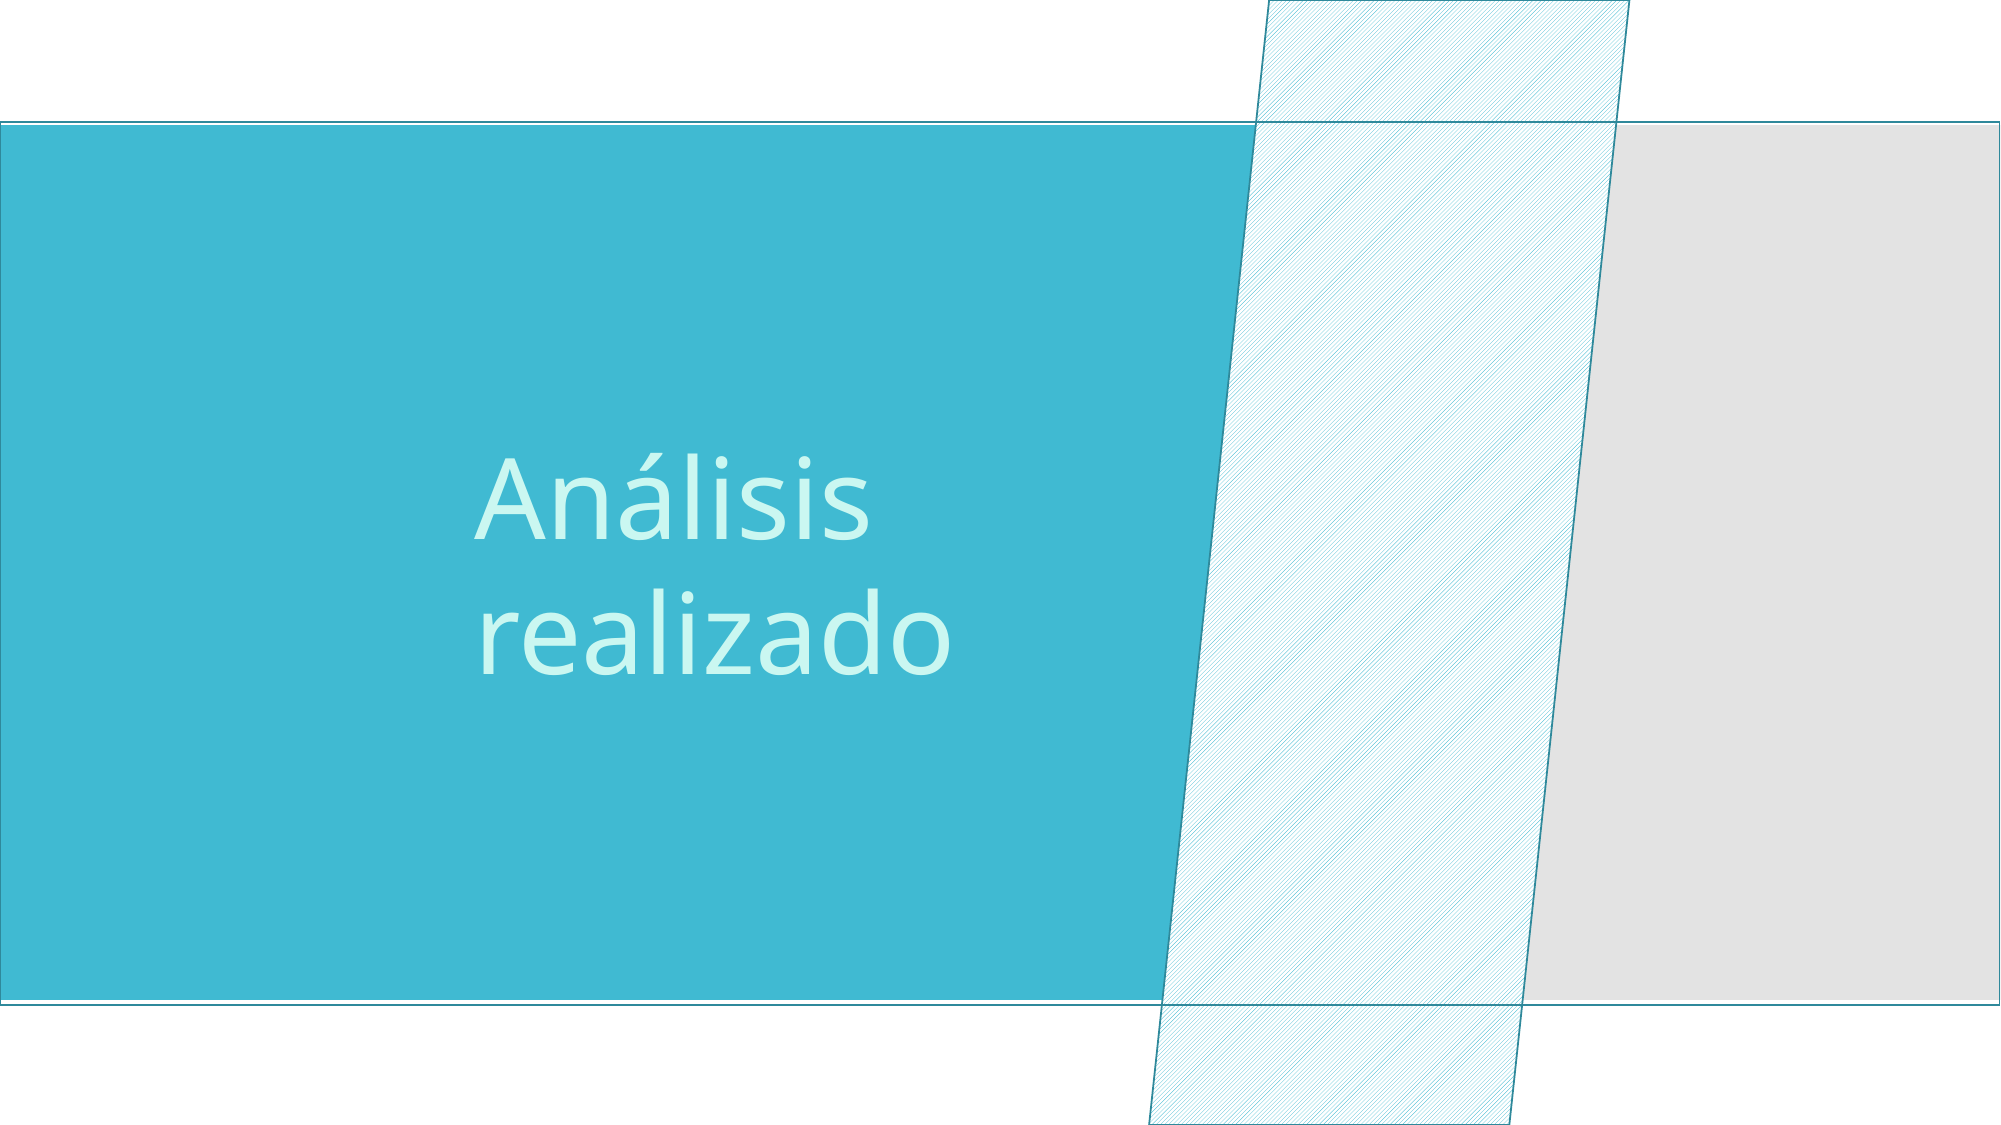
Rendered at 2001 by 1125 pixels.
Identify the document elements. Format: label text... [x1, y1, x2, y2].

text_box [1148, 1006, 1523, 1125]
text_box [1255, 0, 1631, 121]
text_box Análisis realizado [459, 419, 1150, 705]
text_box [0, 121, 2000, 1006]
